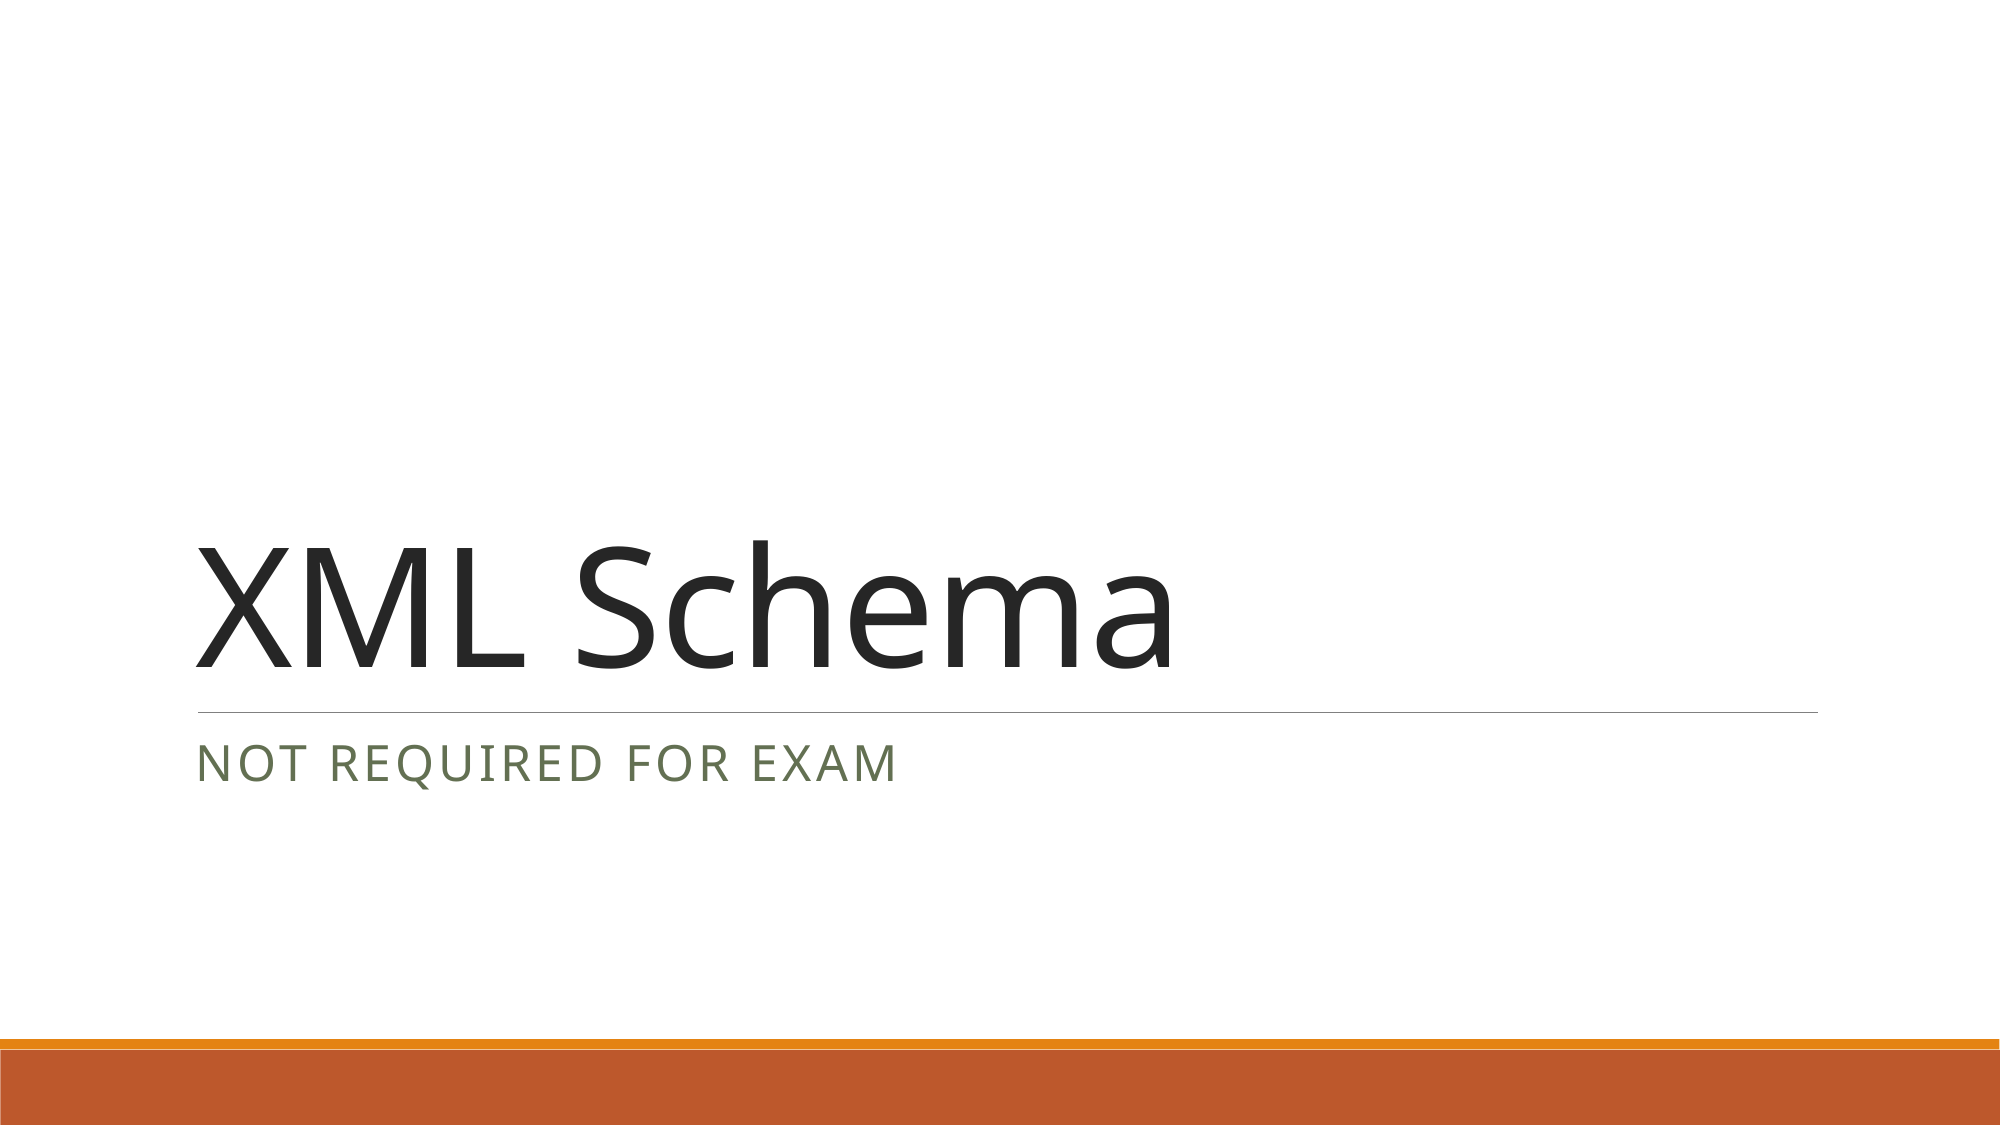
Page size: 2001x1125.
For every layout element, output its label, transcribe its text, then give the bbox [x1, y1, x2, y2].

title XML Schema [180, 124, 1830, 710]
subtitle Not required for exam [180, 730, 1831, 919]
